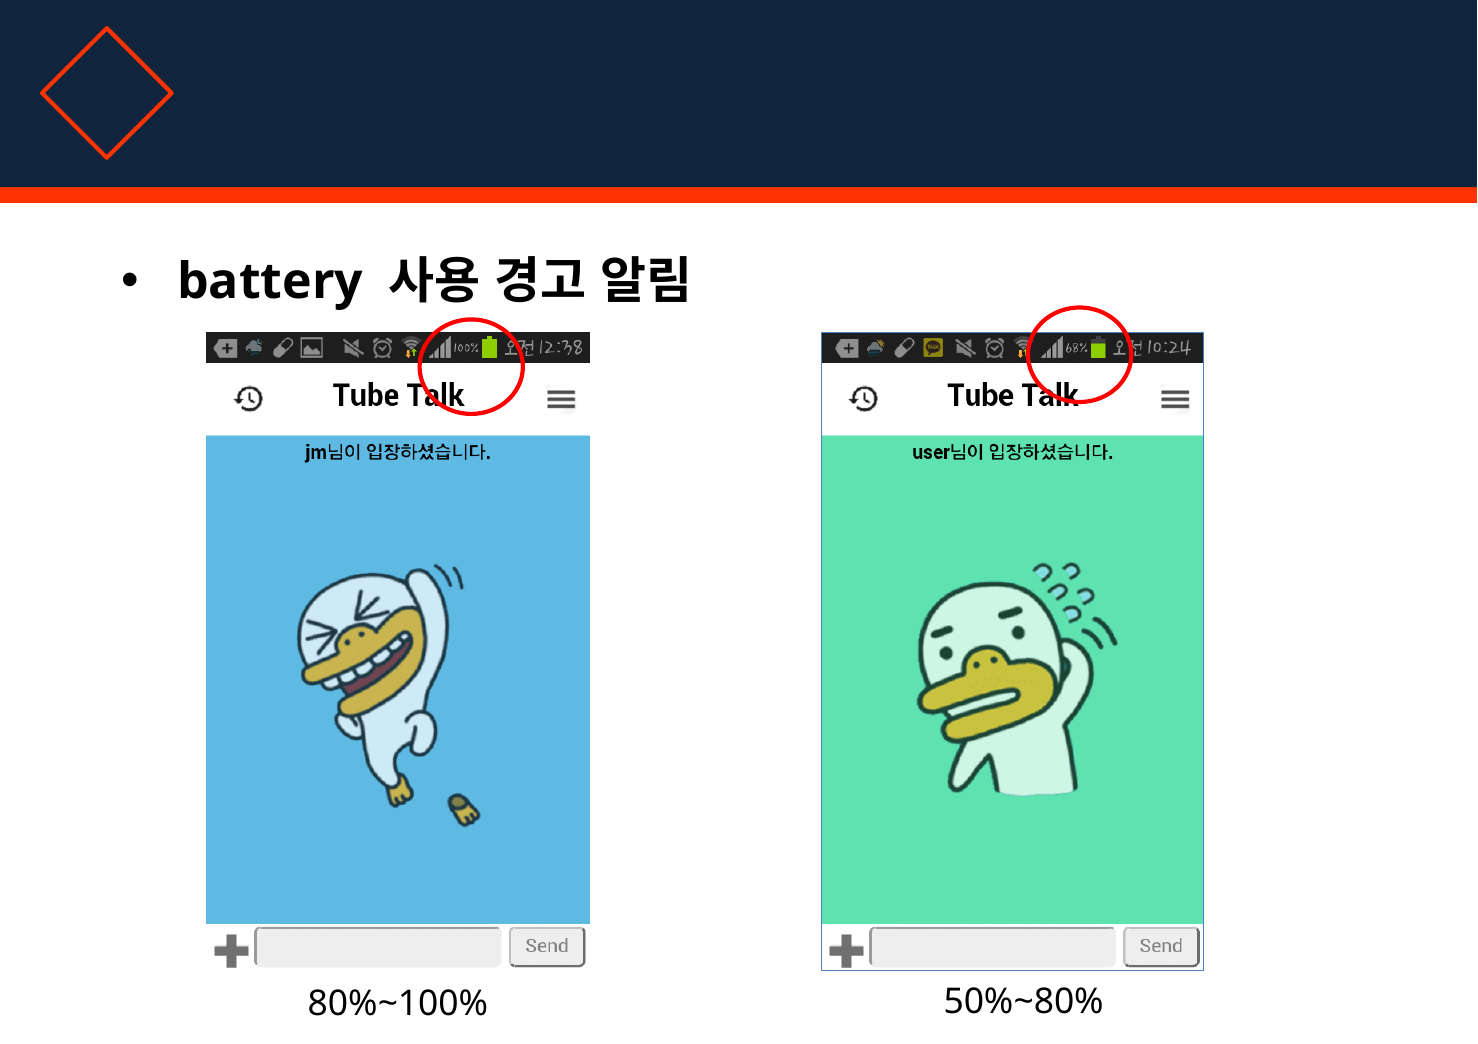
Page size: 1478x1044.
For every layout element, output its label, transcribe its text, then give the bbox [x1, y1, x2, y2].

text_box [0, 0, 1478, 204]
text_box 50%~80% [928, 980, 1119, 1028]
text_box [1032, 305, 1127, 331]
picture [206, 332, 590, 971]
text_box [434, 317, 509, 331]
text_box 80%~100% [293, 980, 504, 1030]
text_box battery 사용 경고 알림 [106, 241, 1202, 317]
picture [820, 332, 1204, 971]
